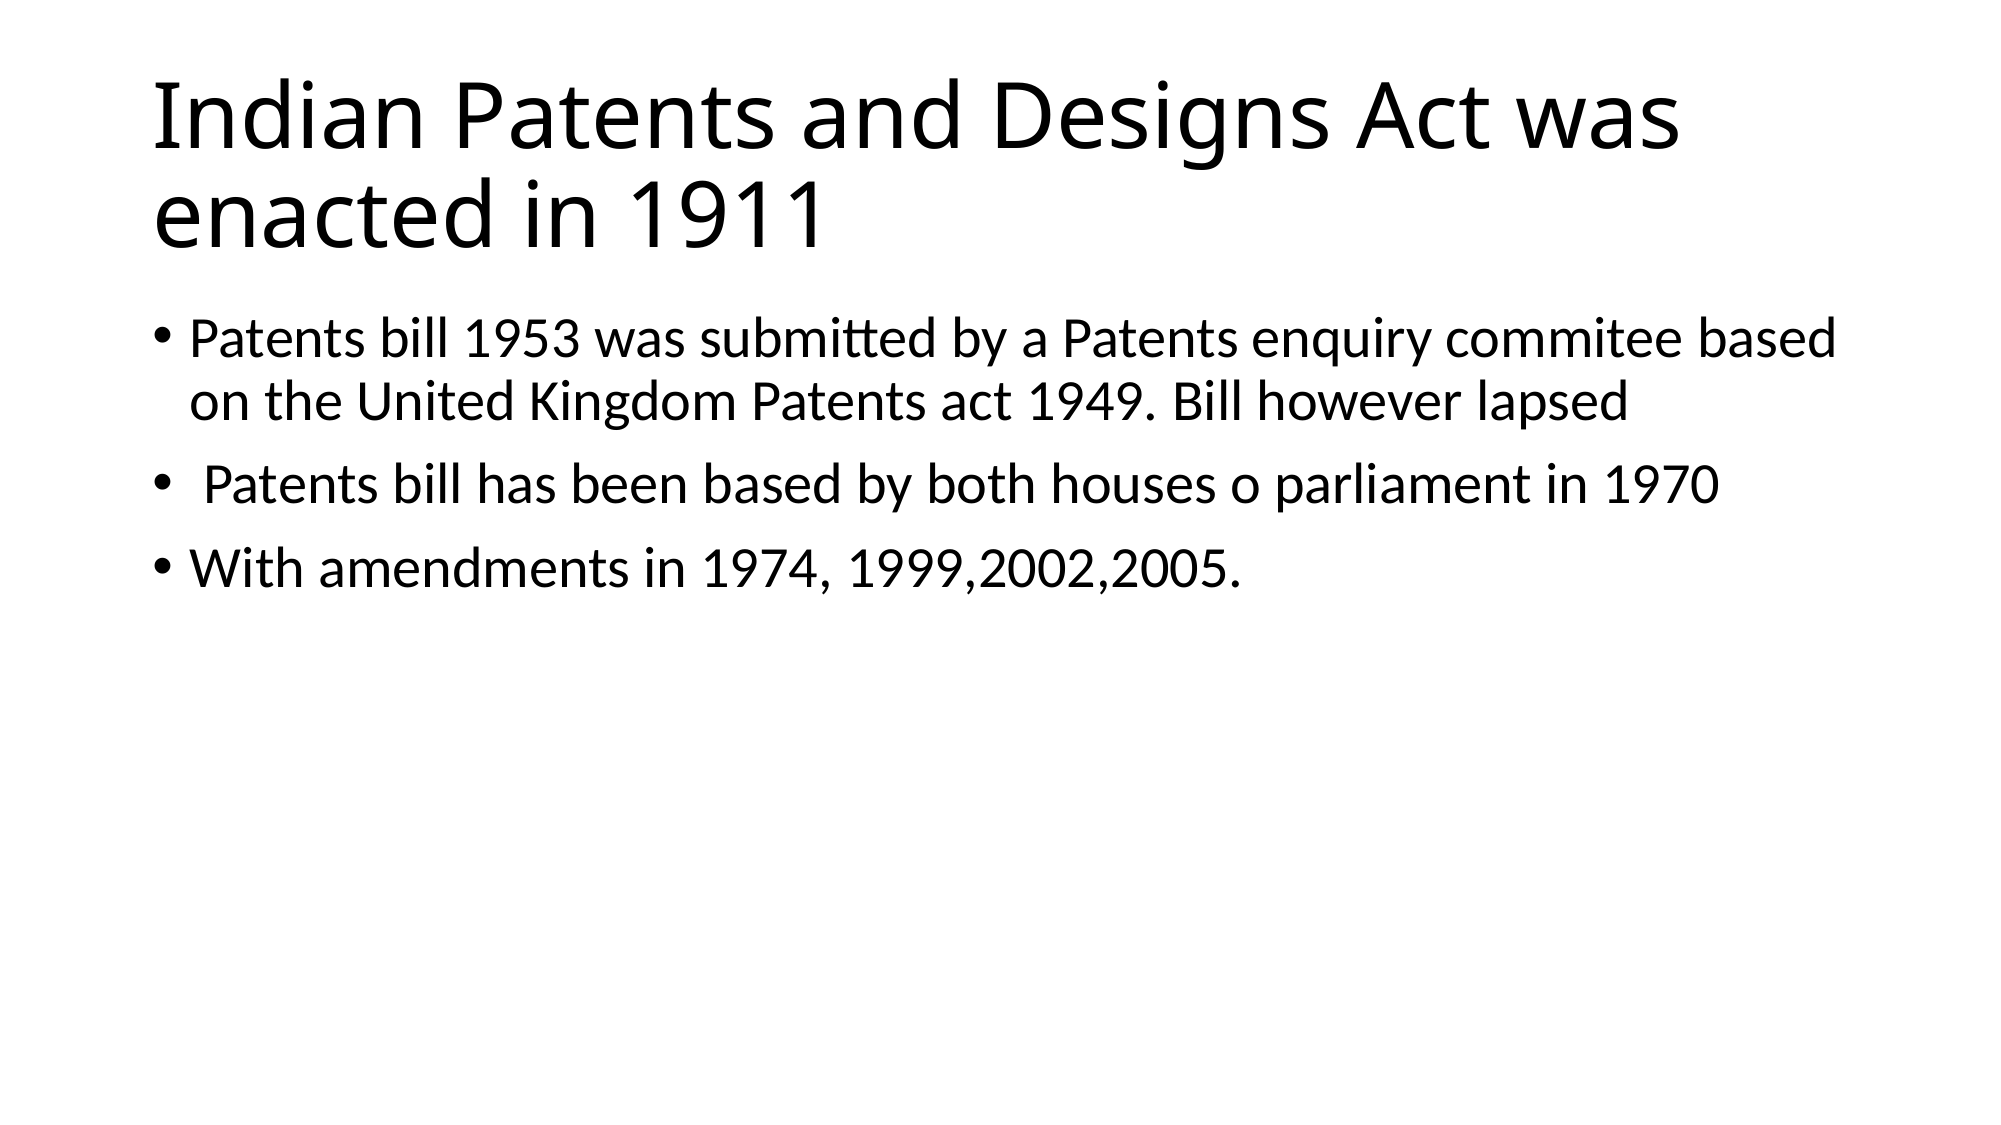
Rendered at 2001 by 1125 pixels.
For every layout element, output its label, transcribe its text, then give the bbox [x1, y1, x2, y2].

title Indian Patents and Designs Act was enacted in 1911 [137, 59, 1863, 278]
list Patents bill 1953 was submitted by a Patents enquiry commitee based on the United Kingdom Patents act 1949. Bill however lapsed Patents bill has been based by both houses o parliament in 1970 With amendments in 1974, 1999,2002,2005. [137, 299, 1863, 1014]
